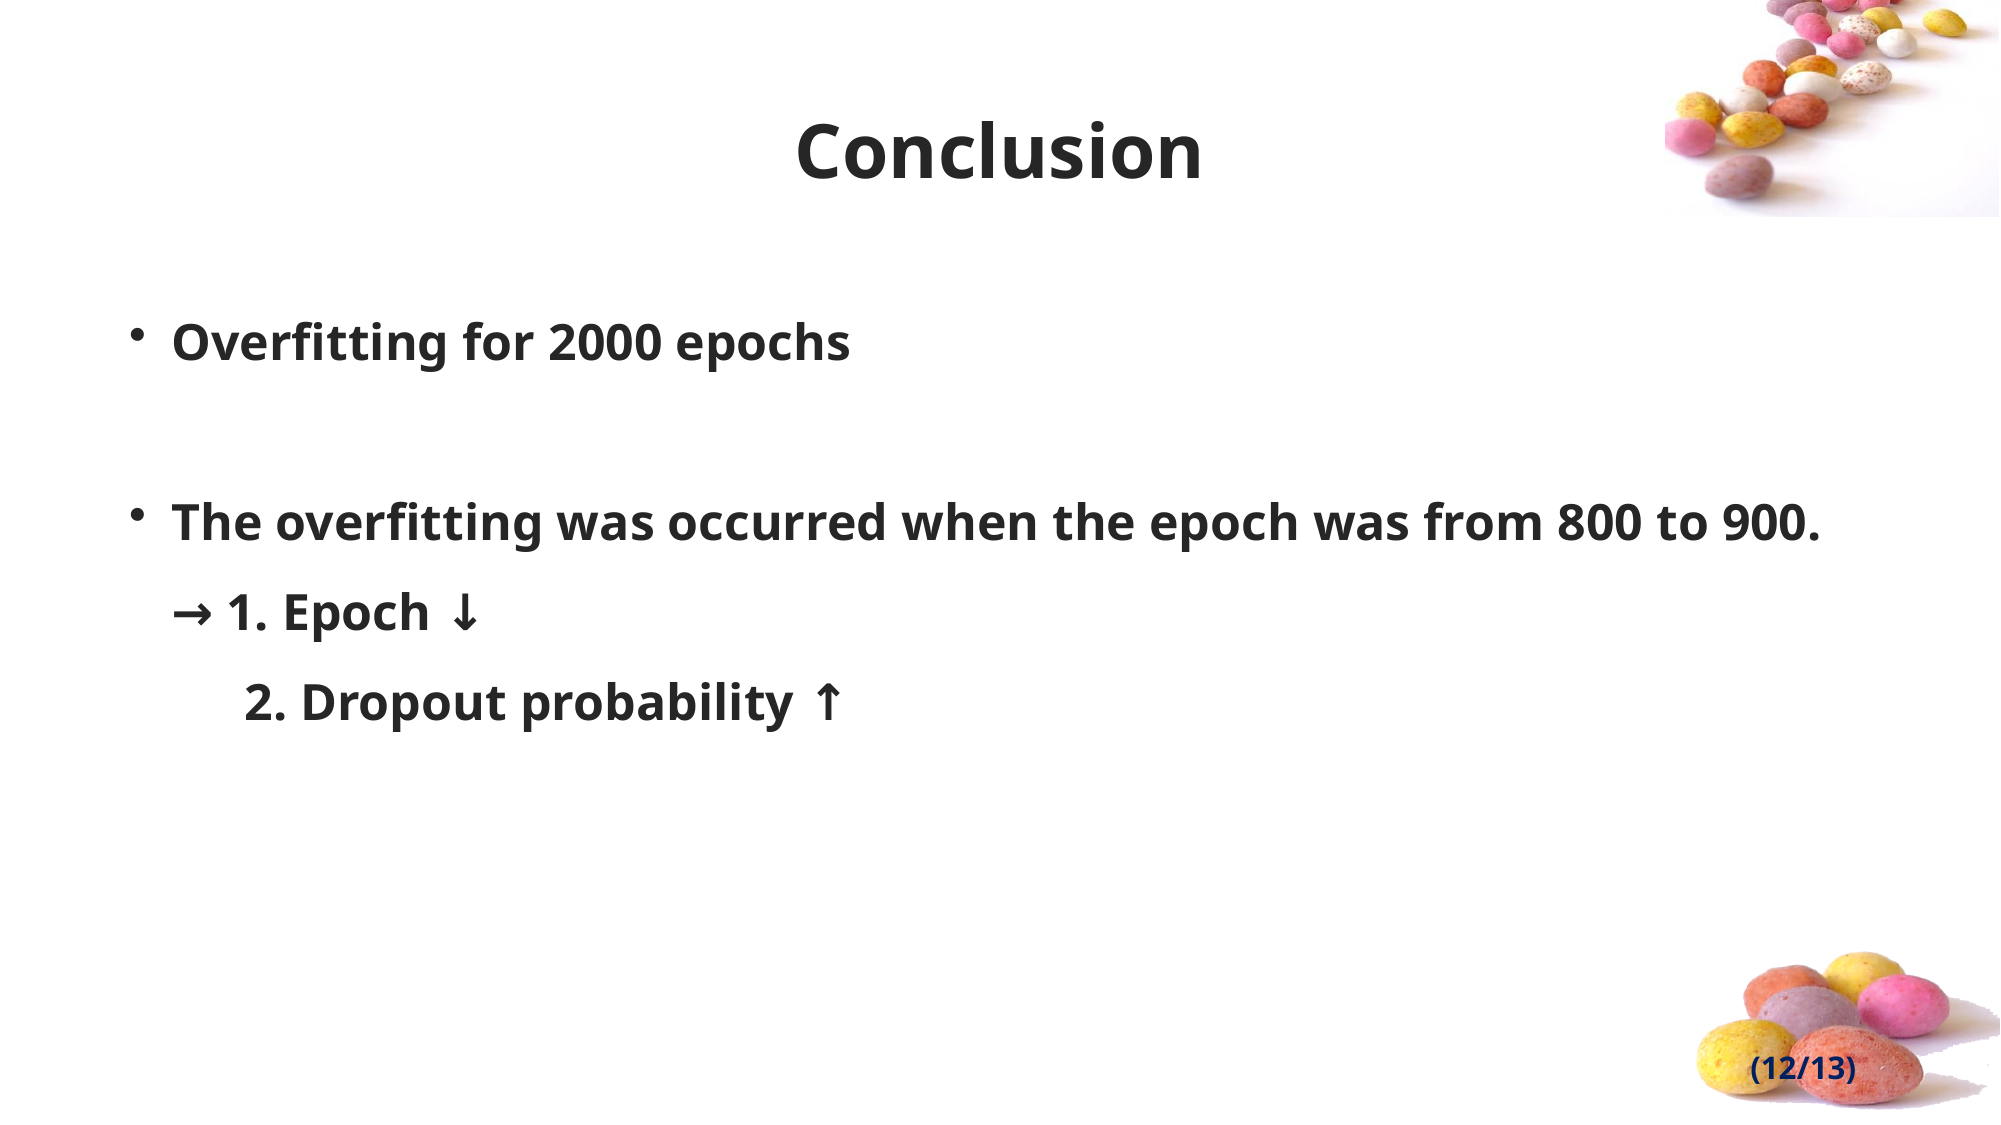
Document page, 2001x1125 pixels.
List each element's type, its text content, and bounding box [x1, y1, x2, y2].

picture [1665, 0, 1999, 217]
list Overfitting for 2000 epochs The overfitting was occurred when the epoch was from 800 to 900. → 1. Epoch ↓ 2. Dropout probability ↑ [113, 272, 1886, 1001]
picture [1666, 944, 2000, 1125]
title Conclusion [113, 54, 1886, 243]
